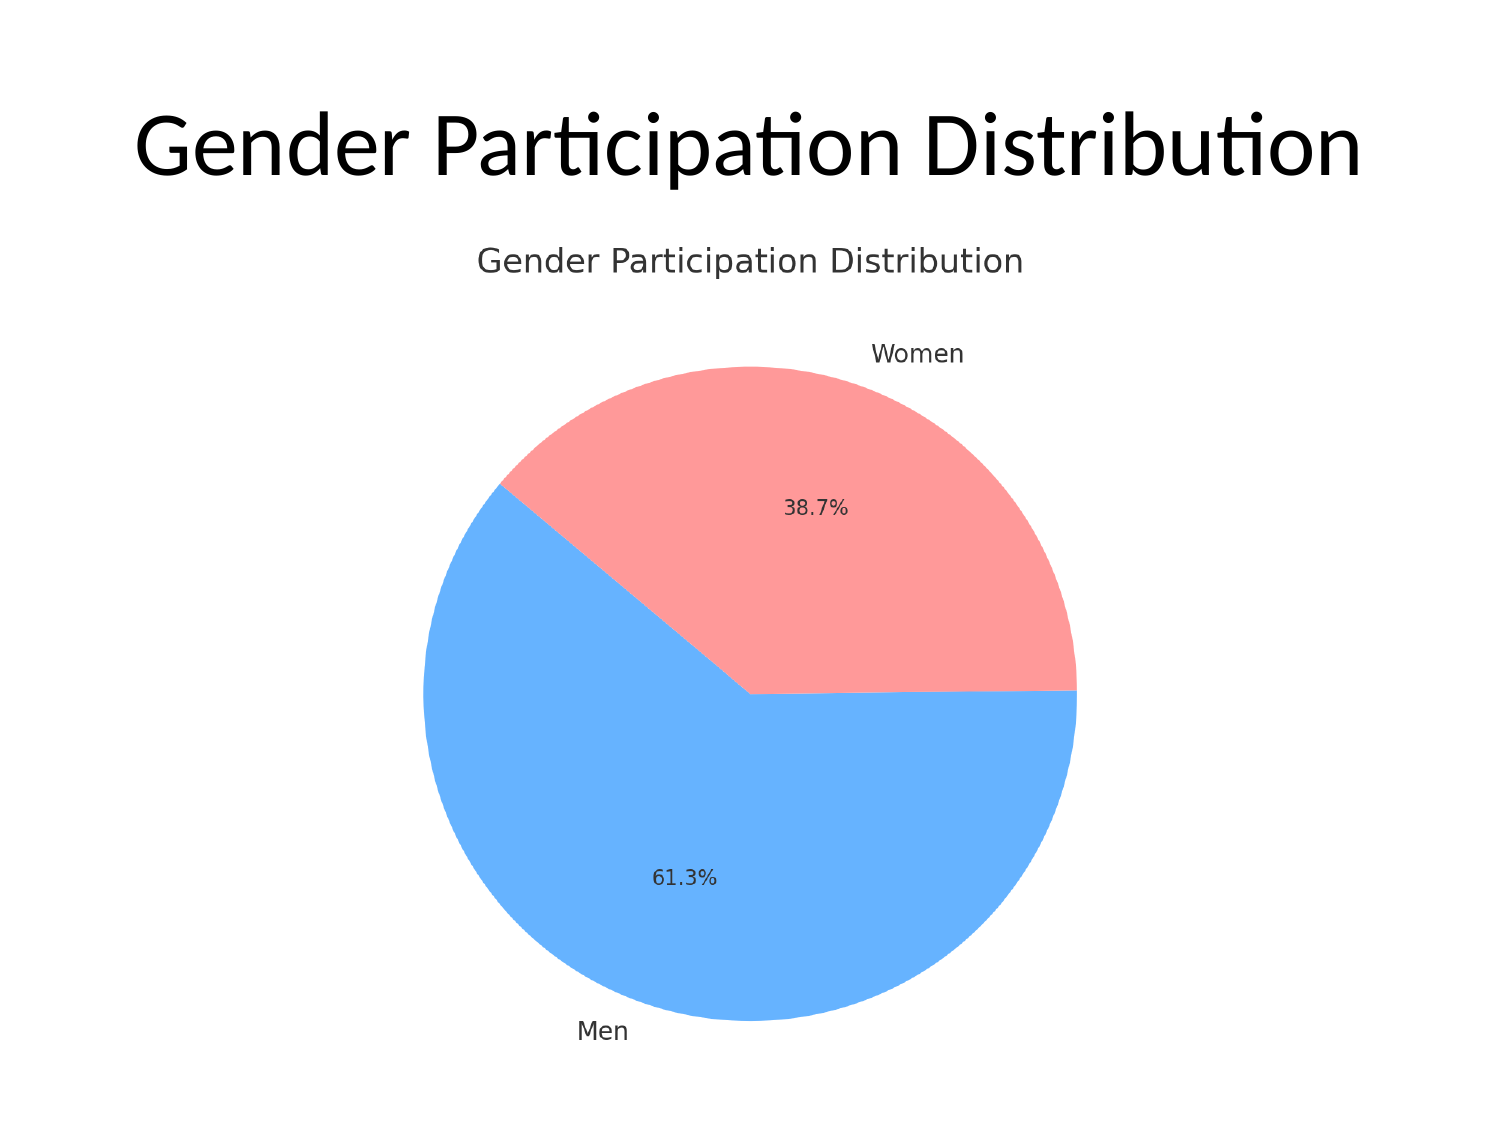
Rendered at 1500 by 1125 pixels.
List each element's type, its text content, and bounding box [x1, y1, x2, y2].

picture [299, 224, 1201, 1125]
title Gender Participation Distribution [75, 45, 1425, 233]
